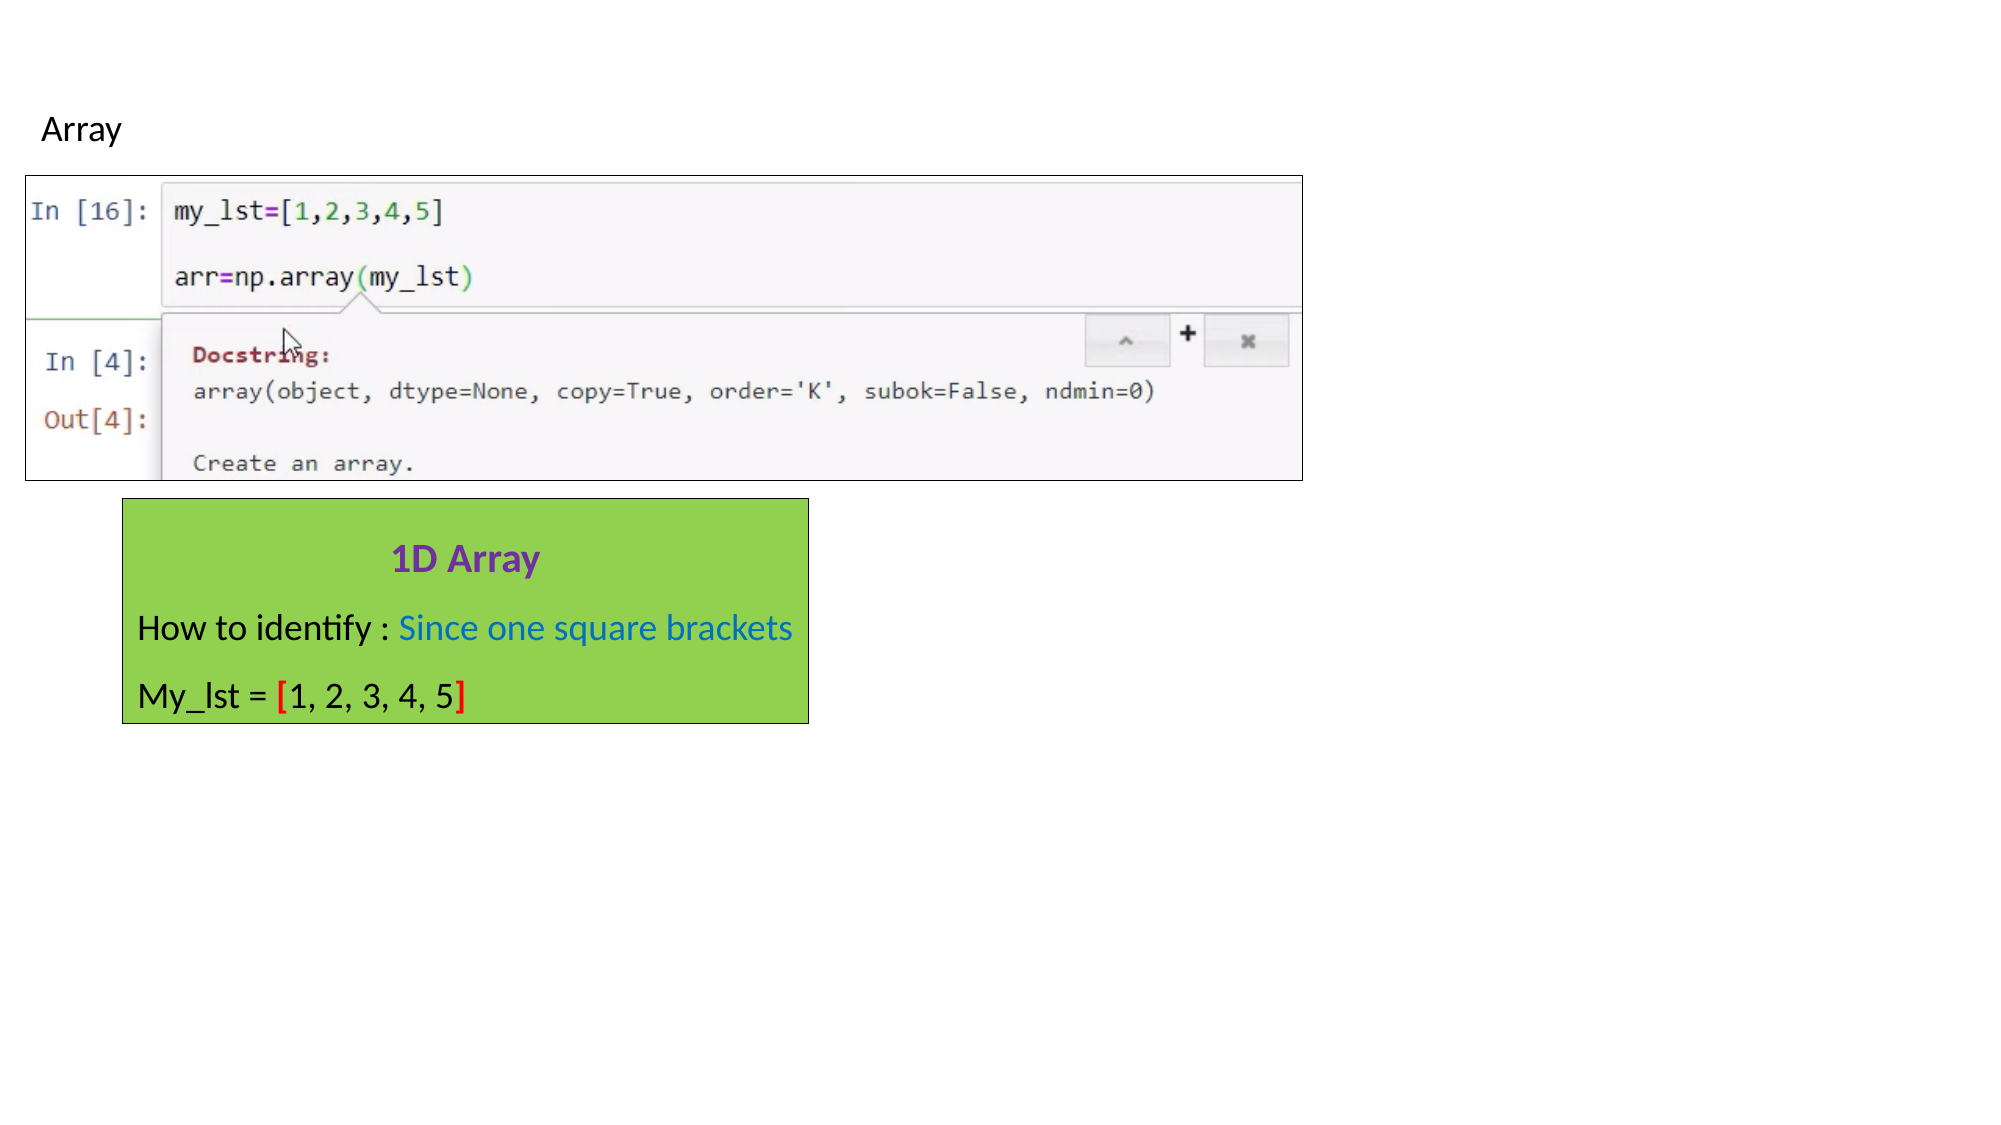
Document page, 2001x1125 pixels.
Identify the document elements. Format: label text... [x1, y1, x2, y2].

picture [25, 175, 1303, 481]
text_box 1D Array How to identify : Since one square brackets My_lst = [1, 2, 3, 4, 5] [122, 498, 809, 724]
text_box Array [26, 96, 138, 157]
